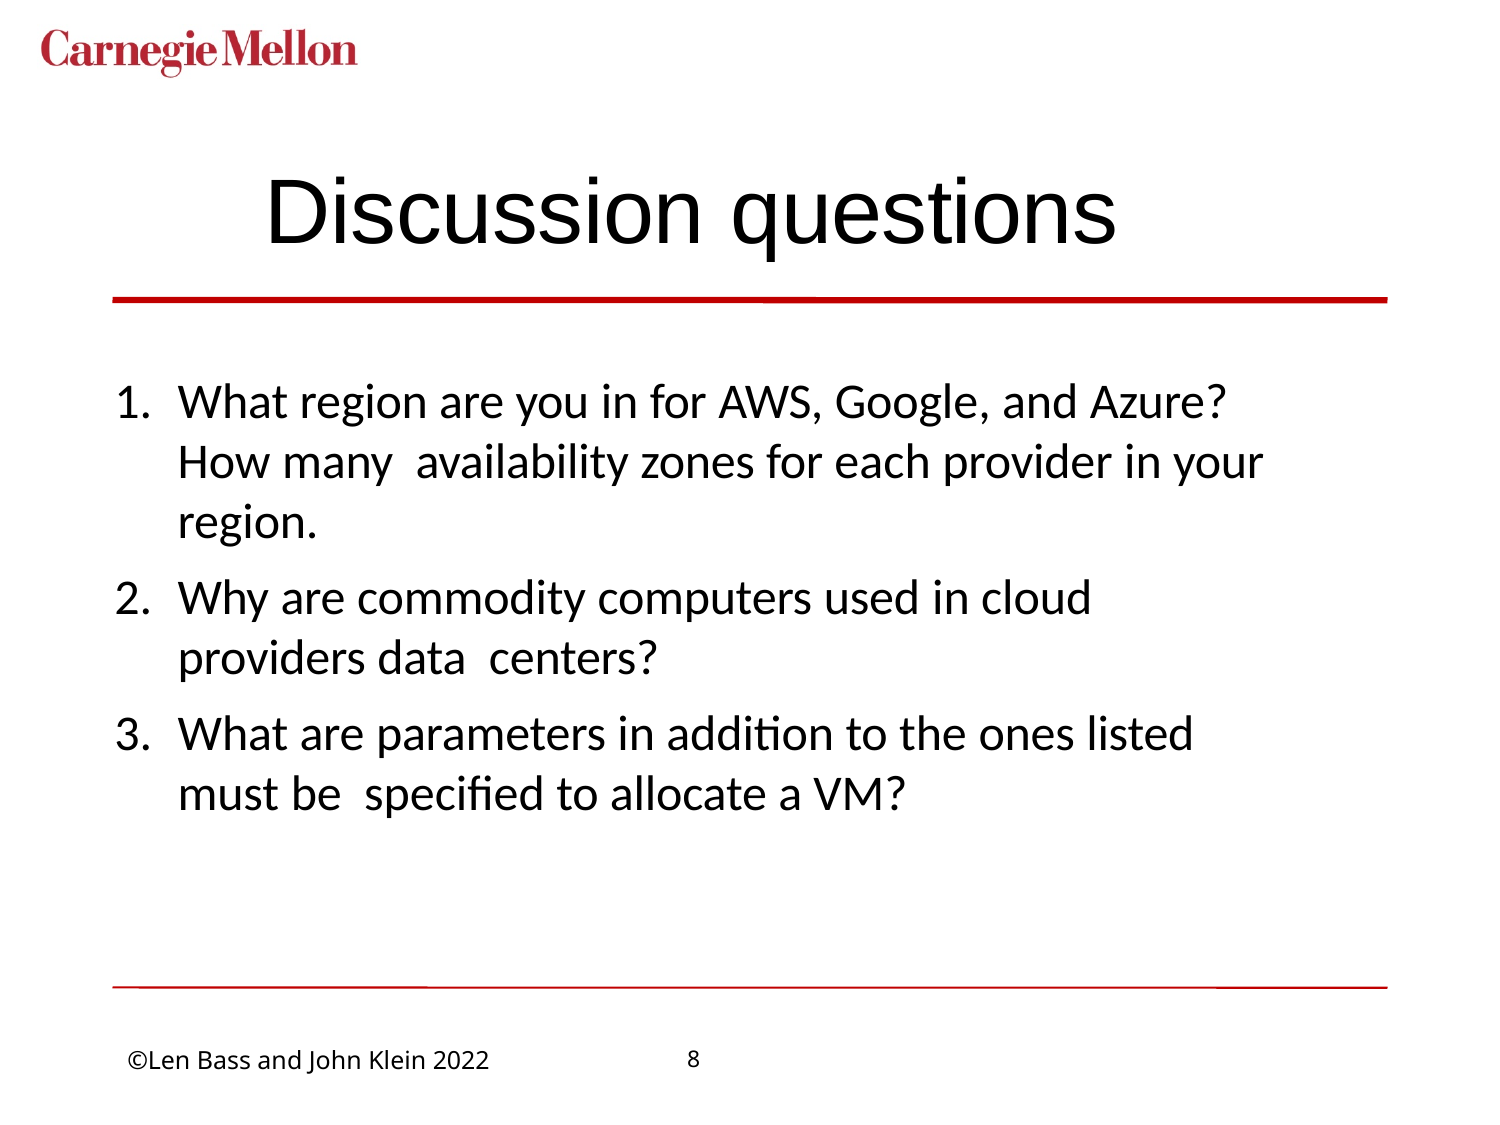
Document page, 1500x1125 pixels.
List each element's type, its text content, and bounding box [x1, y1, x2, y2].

text_box What region are you in for AWS, Google, and Azure? How many availability zones for each provider in your region. Why are commodity computers used in cloud providers data centers? What are parameters in addition to the ones listed must be specified to allocate a VM? [112, 361, 1304, 821]
picture [37, 24, 361, 79]
title Discussion questions [212, 111, 1169, 302]
